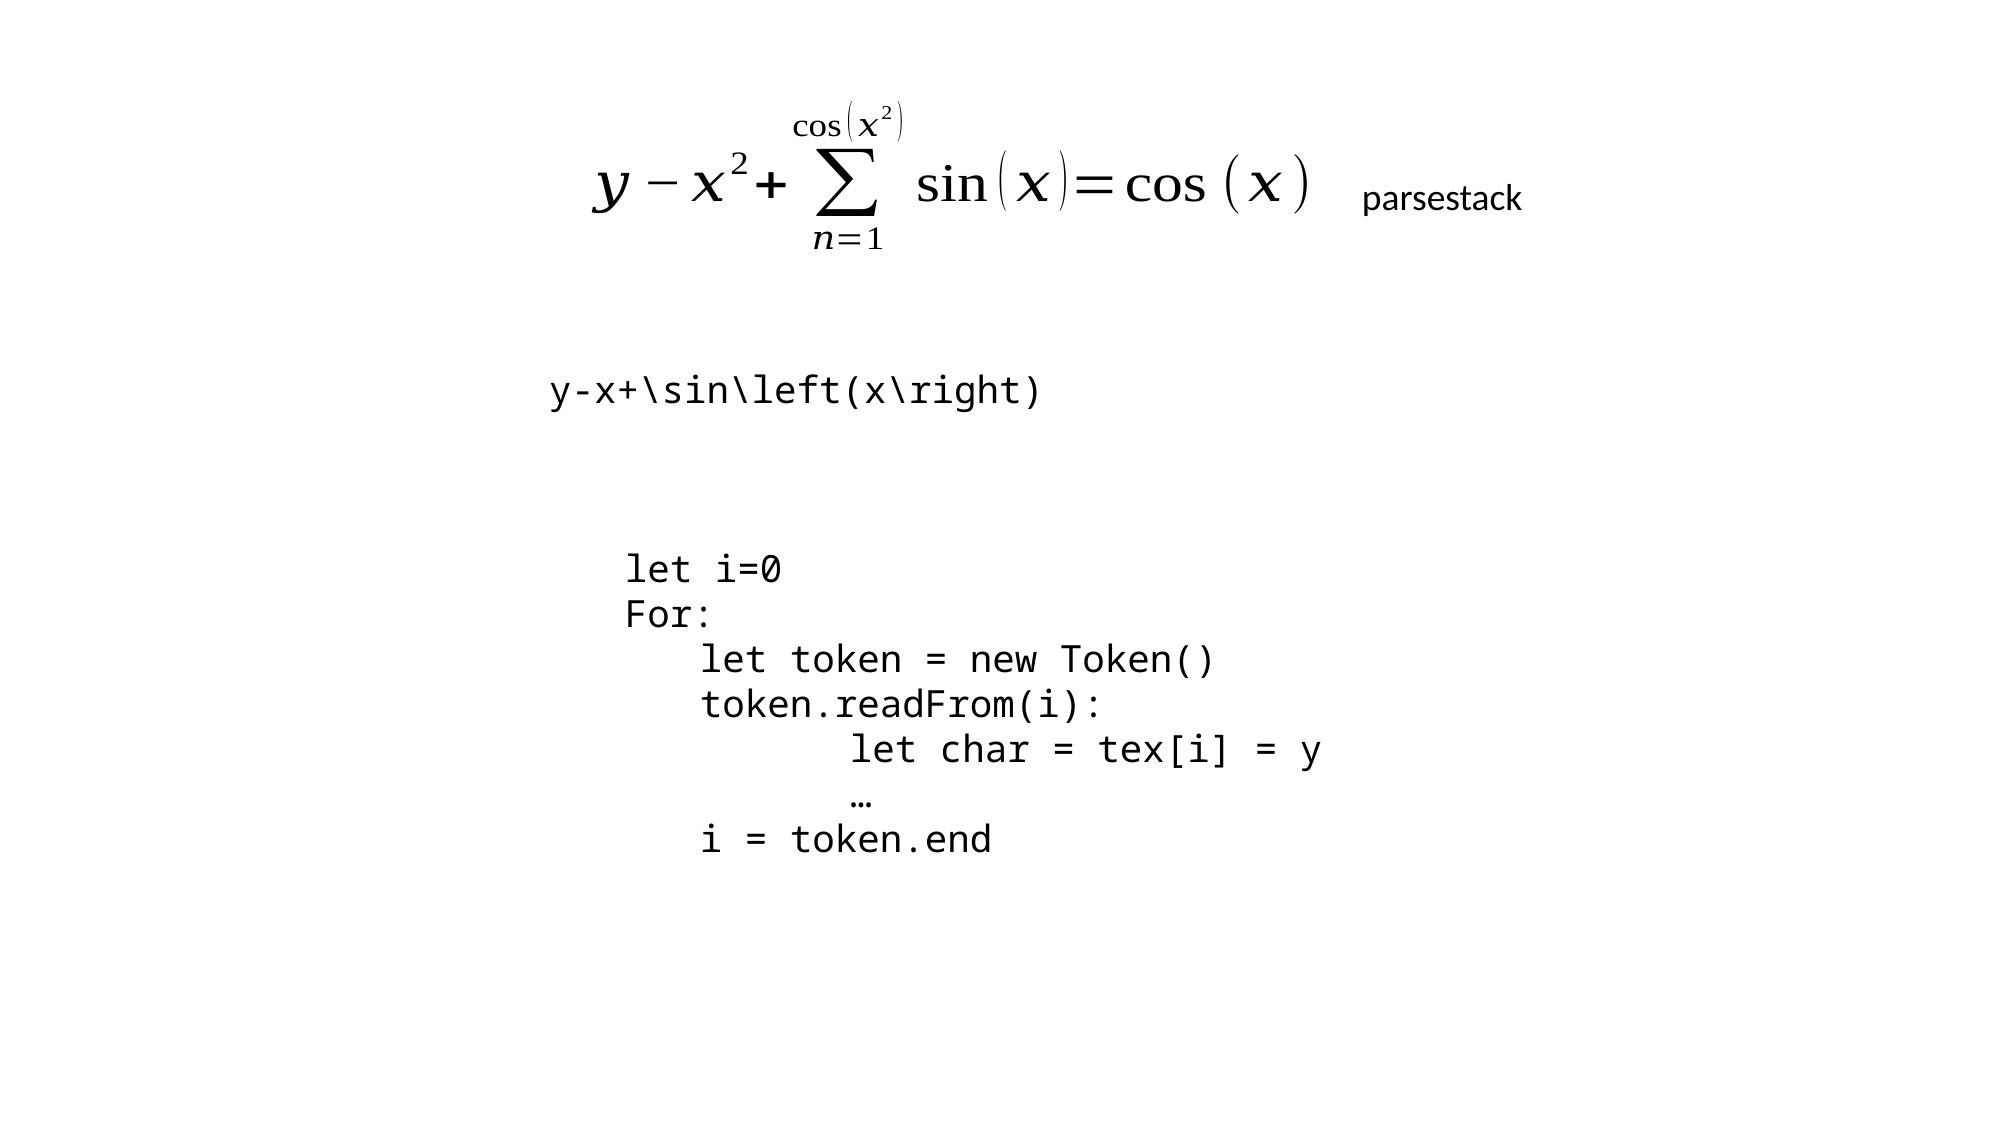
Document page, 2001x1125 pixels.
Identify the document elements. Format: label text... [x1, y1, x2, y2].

text_box parsestack [1347, 165, 1581, 226]
text_box y-x+\sin\left(x\right) [534, 358, 1886, 418]
text_box let i=0 For: let token = new Token() token.readFrom(i): let char = tex[i] = y … i = token.end [610, 537, 1428, 913]
